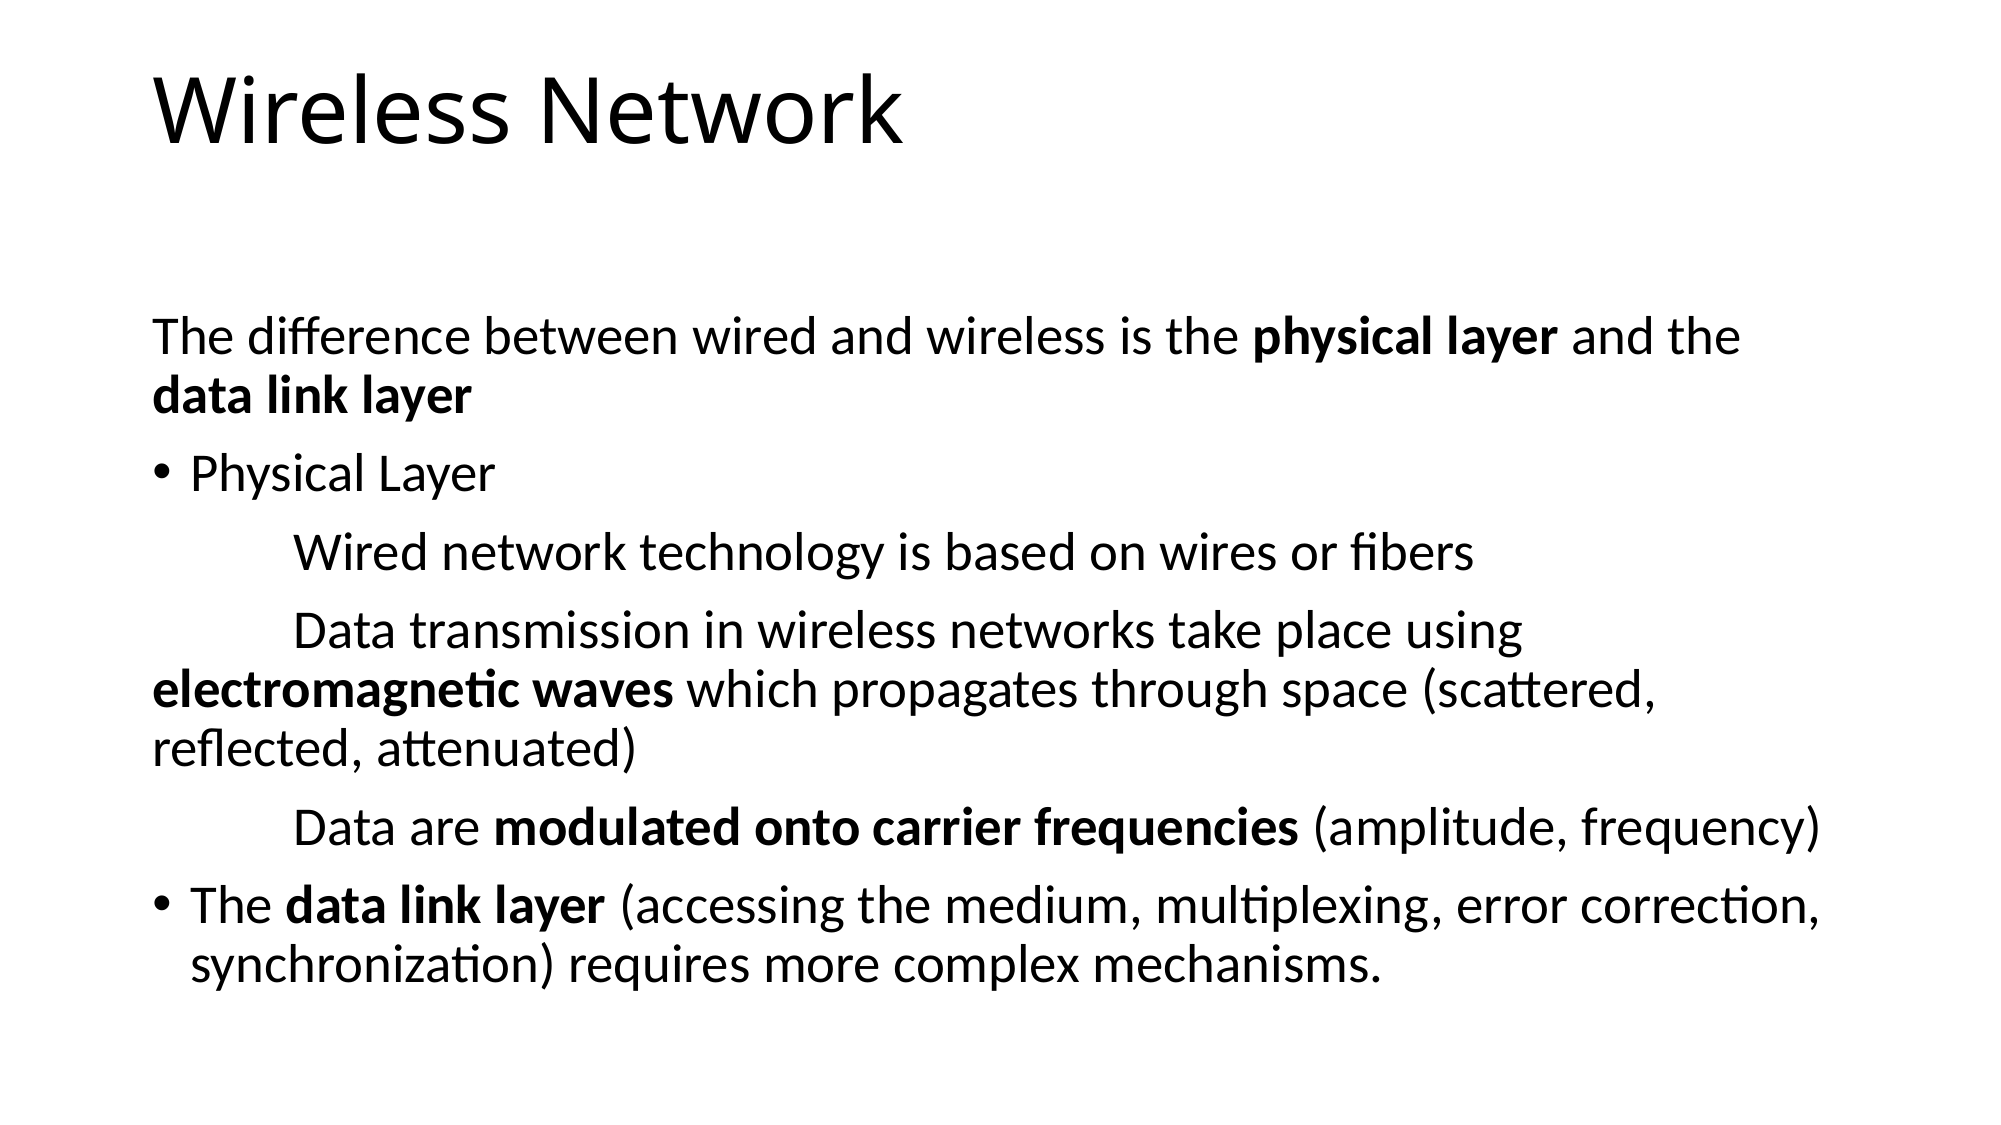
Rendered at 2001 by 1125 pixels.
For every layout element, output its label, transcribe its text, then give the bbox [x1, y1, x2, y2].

list The difference between wired and wireless is the physical layer and the data link layer Physical Layer Wired network technology is based on wires or fibers Data transmission in wireless networks take place using electromagnetic waves which propagates through space (scattered, reflected, attenuated) Data are modulated onto carrier frequencies (amplitude, frequency) The data link layer (accessing the medium, multiplexing, error correction, synchronization) requires more complex mechanisms. [137, 299, 1863, 1014]
title Wireless Network [137, 59, 1863, 278]
